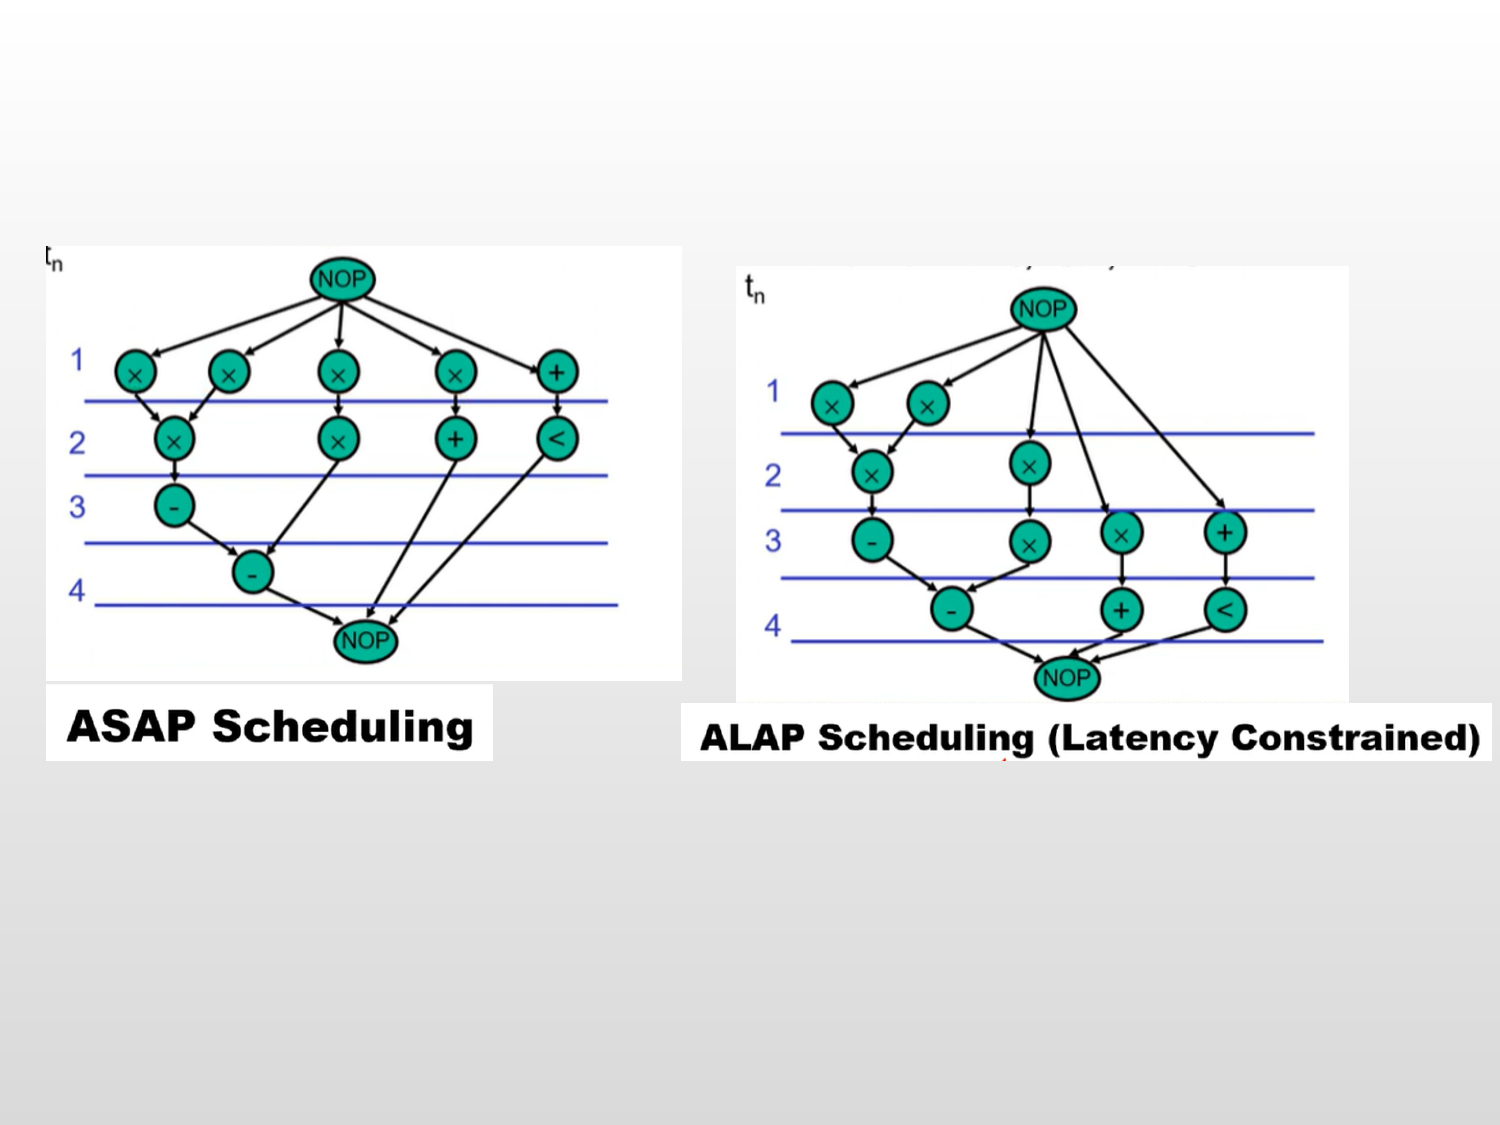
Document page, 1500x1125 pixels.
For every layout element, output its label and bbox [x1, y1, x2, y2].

picture [680, 266, 1492, 762]
picture [46, 684, 493, 762]
picture [46, 245, 682, 681]
